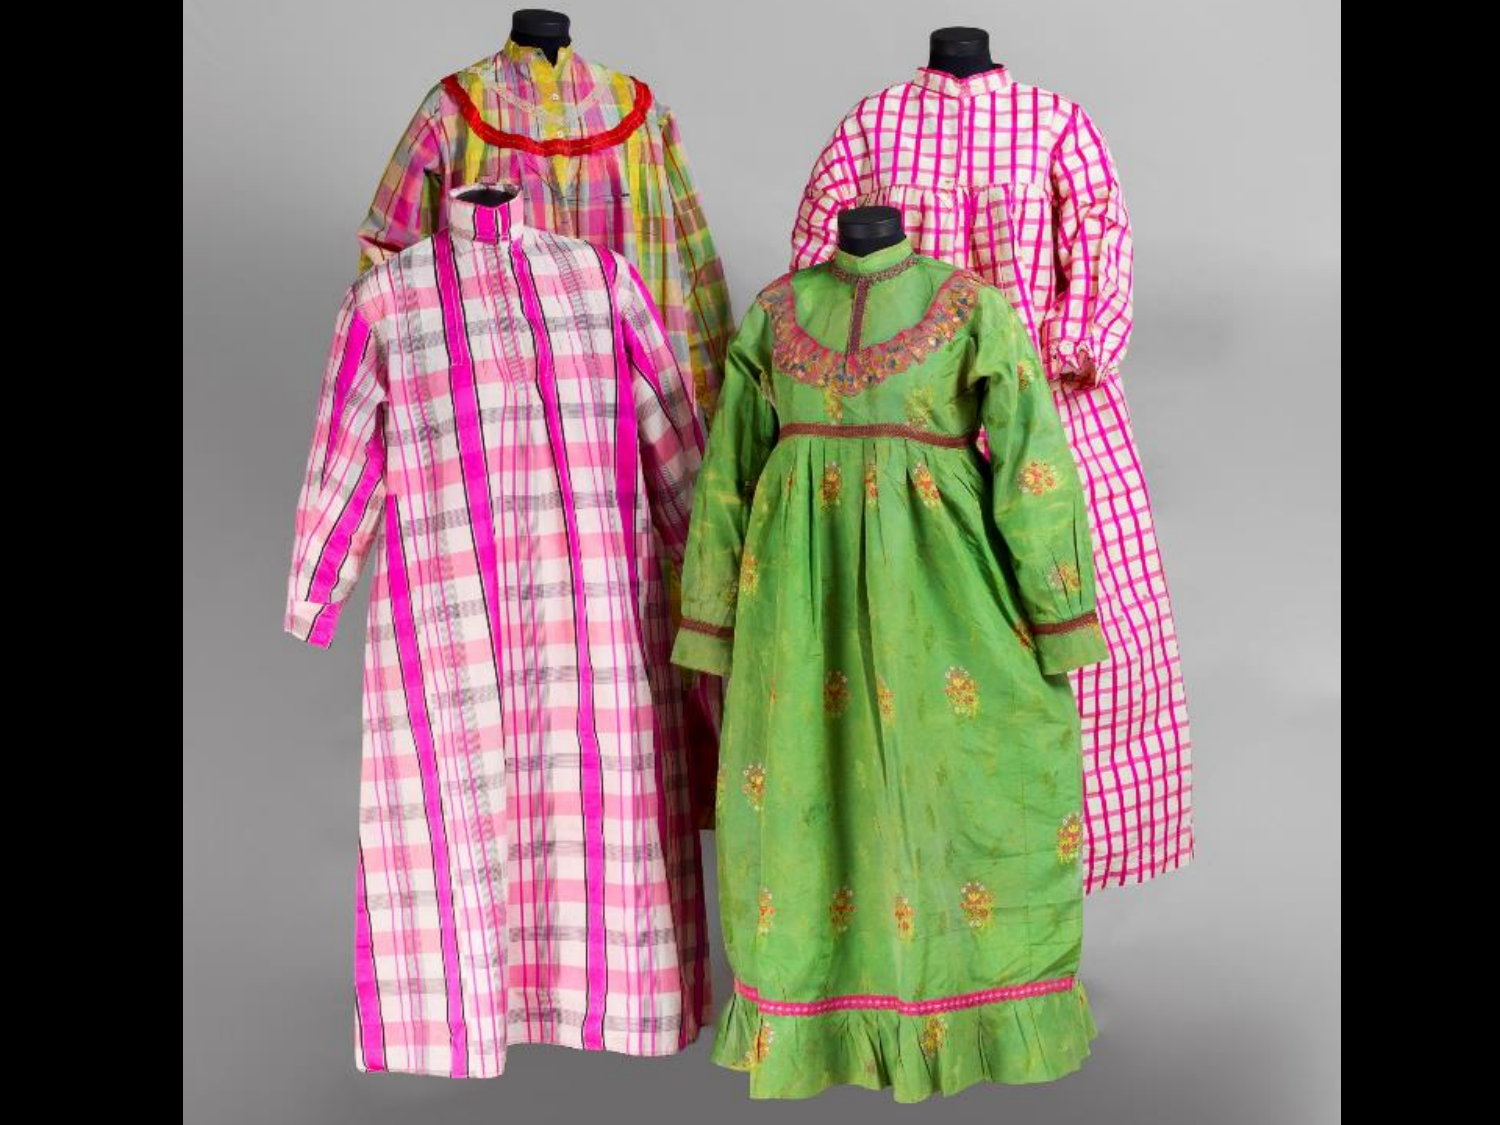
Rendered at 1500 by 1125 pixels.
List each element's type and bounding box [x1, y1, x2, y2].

list [182, 0, 1341, 1125]
